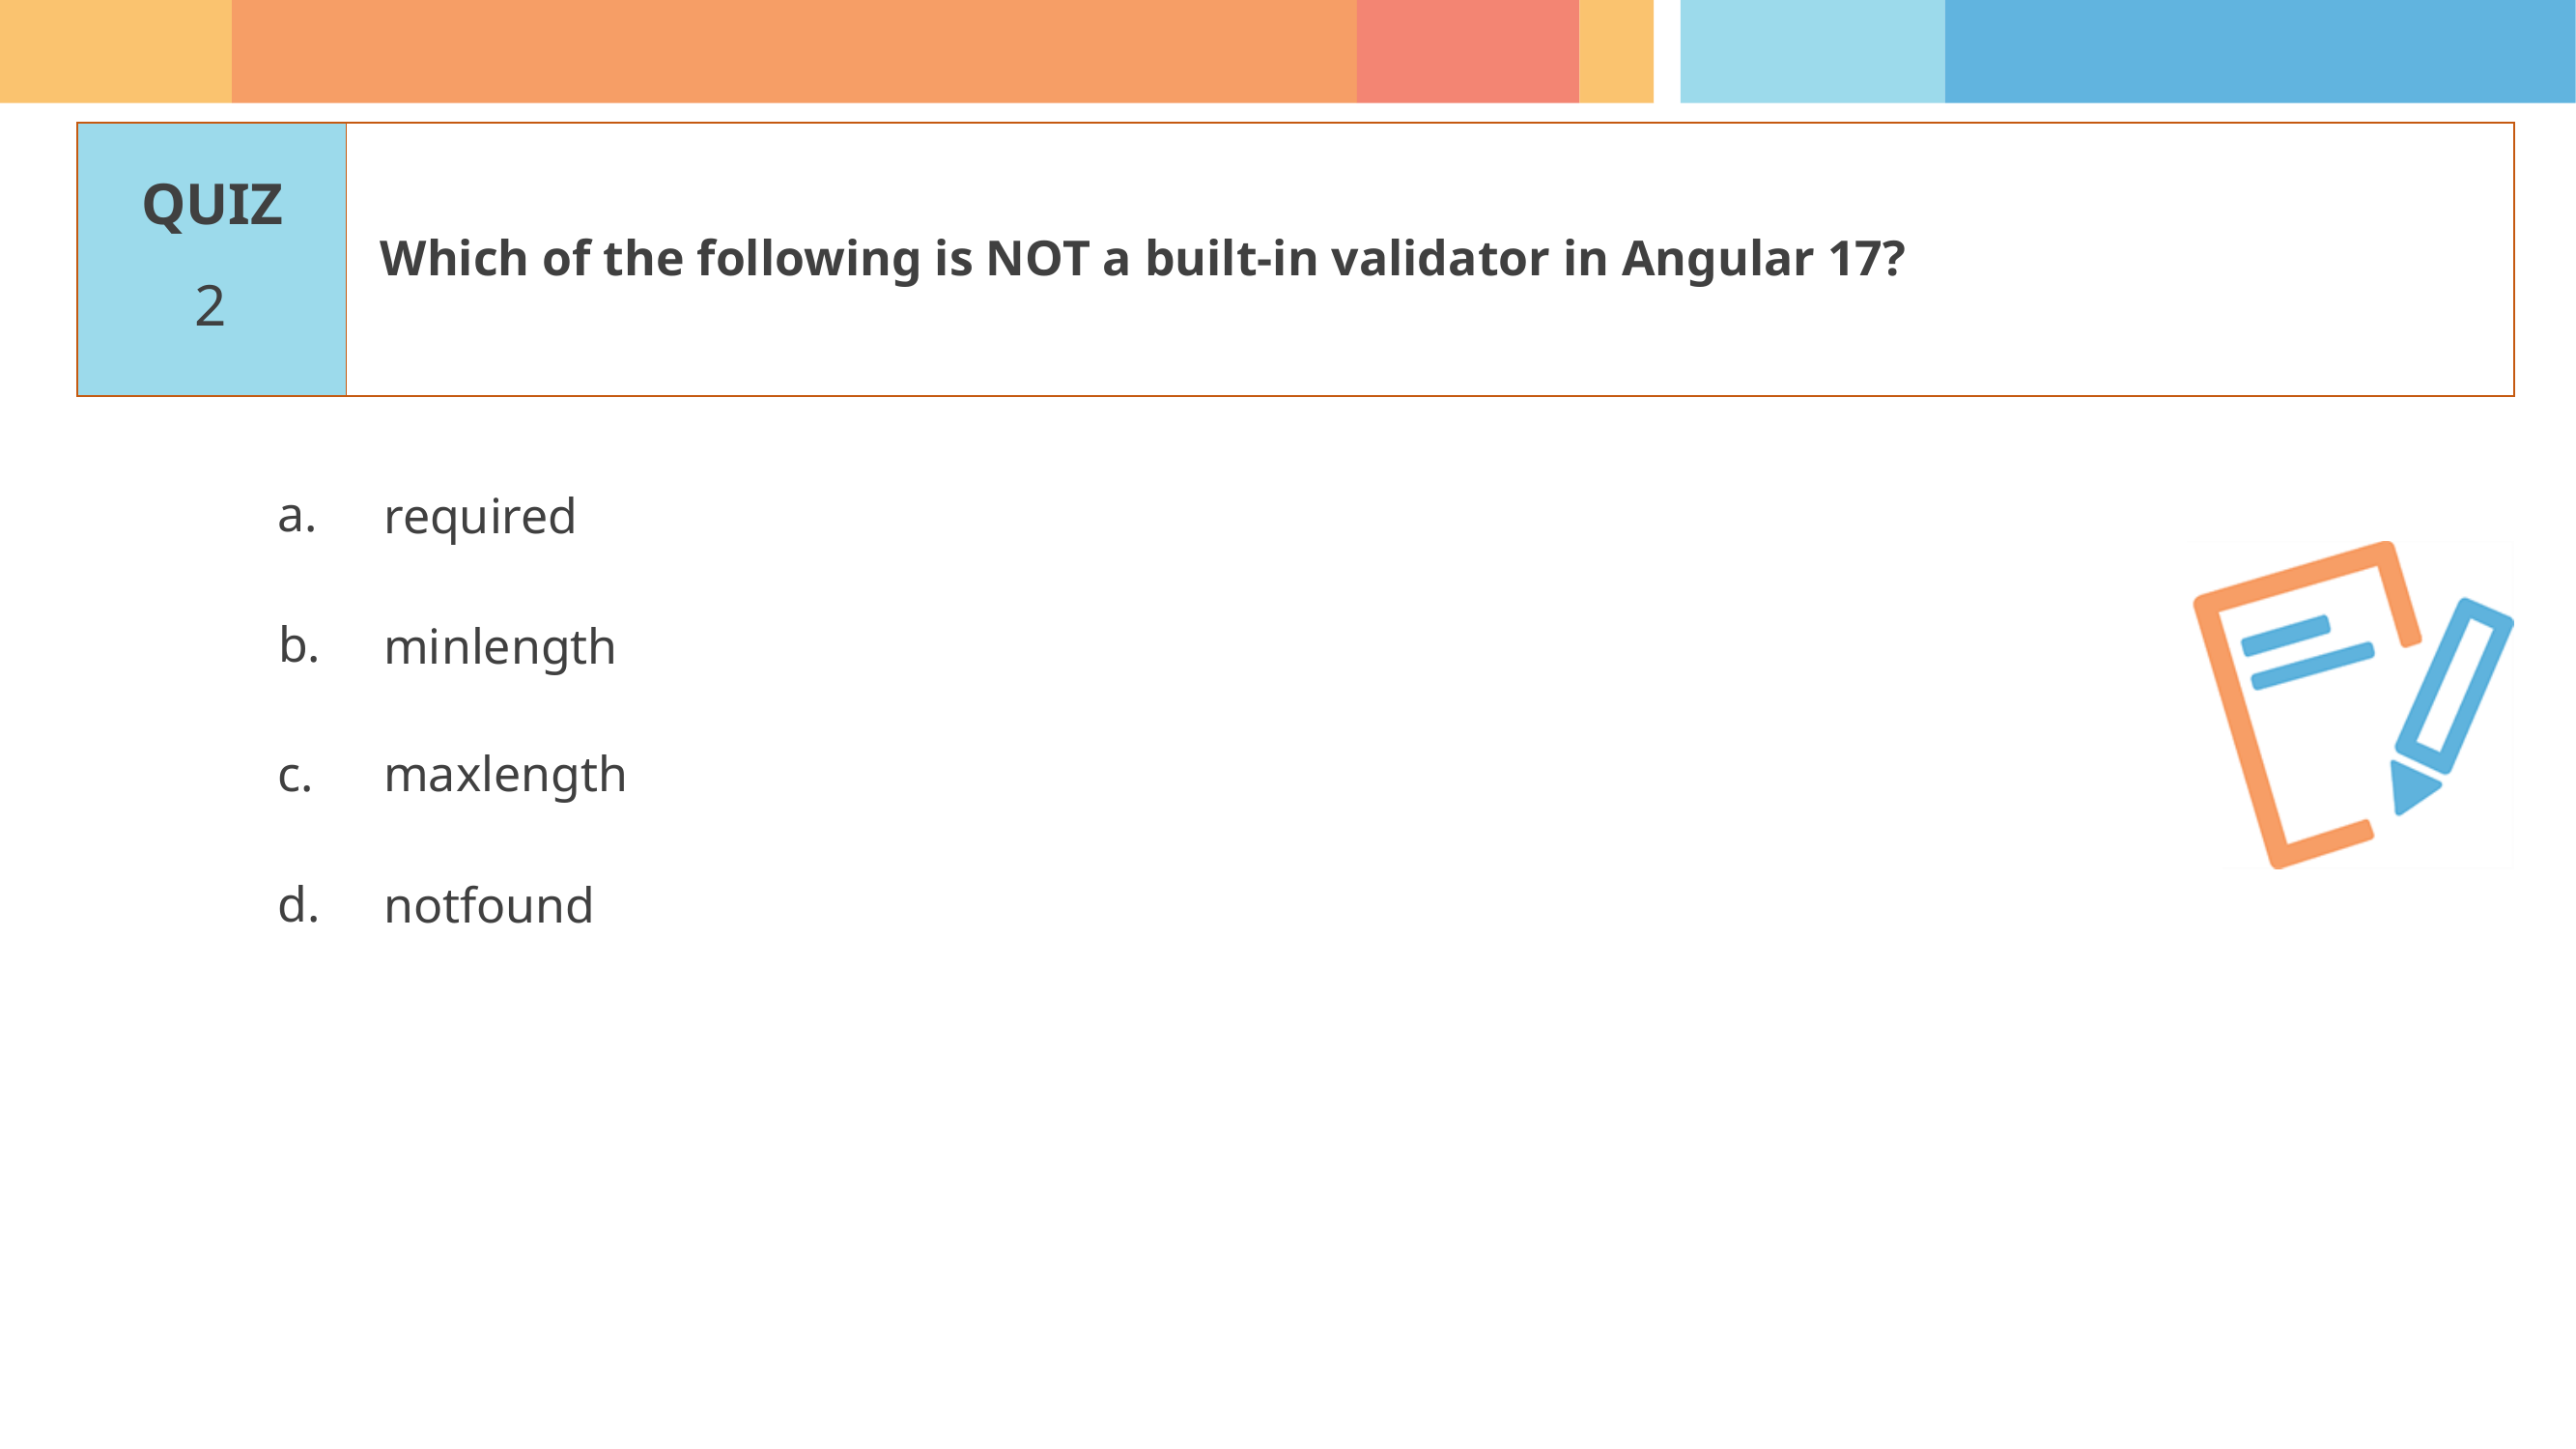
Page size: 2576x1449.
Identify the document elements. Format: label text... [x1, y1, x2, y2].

list notfound [369, 851, 2152, 963]
list minlength [369, 592, 2152, 704]
list required [369, 462, 2152, 574]
list Which of the following is NOT a built-in validator in Angular 17? [365, 147, 2488, 374]
picture [2187, 541, 2514, 869]
list 2 [77, 265, 344, 352]
list maxlength [369, 721, 2152, 833]
